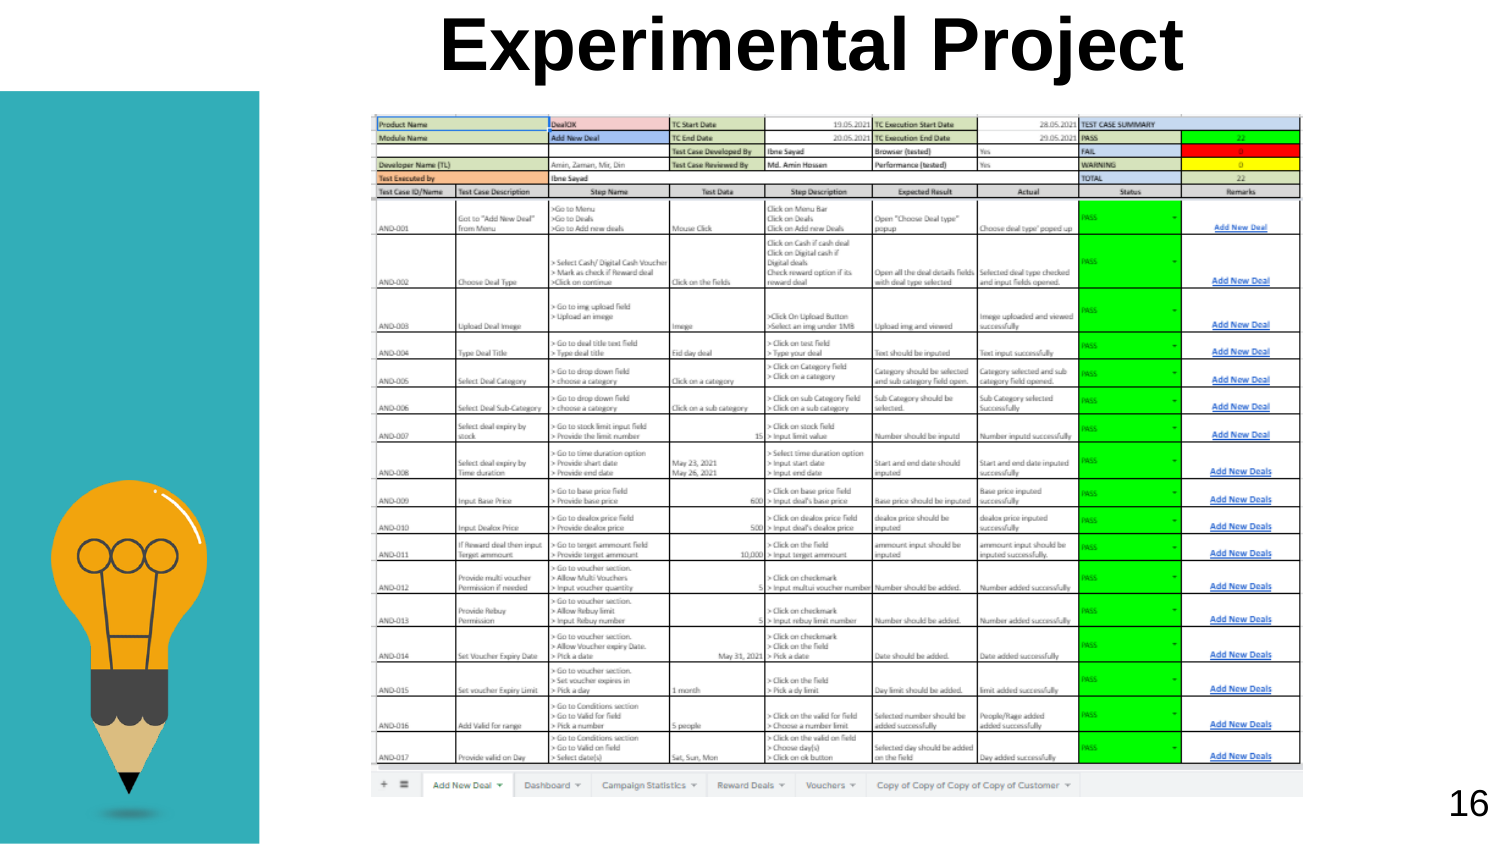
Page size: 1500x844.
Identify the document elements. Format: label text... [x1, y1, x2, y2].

picture [51, 480, 207, 826]
text_box Experimental Project [0, 0, 1500, 89]
picture [371, 114, 1303, 797]
text_box 16 [1433, 771, 1500, 832]
